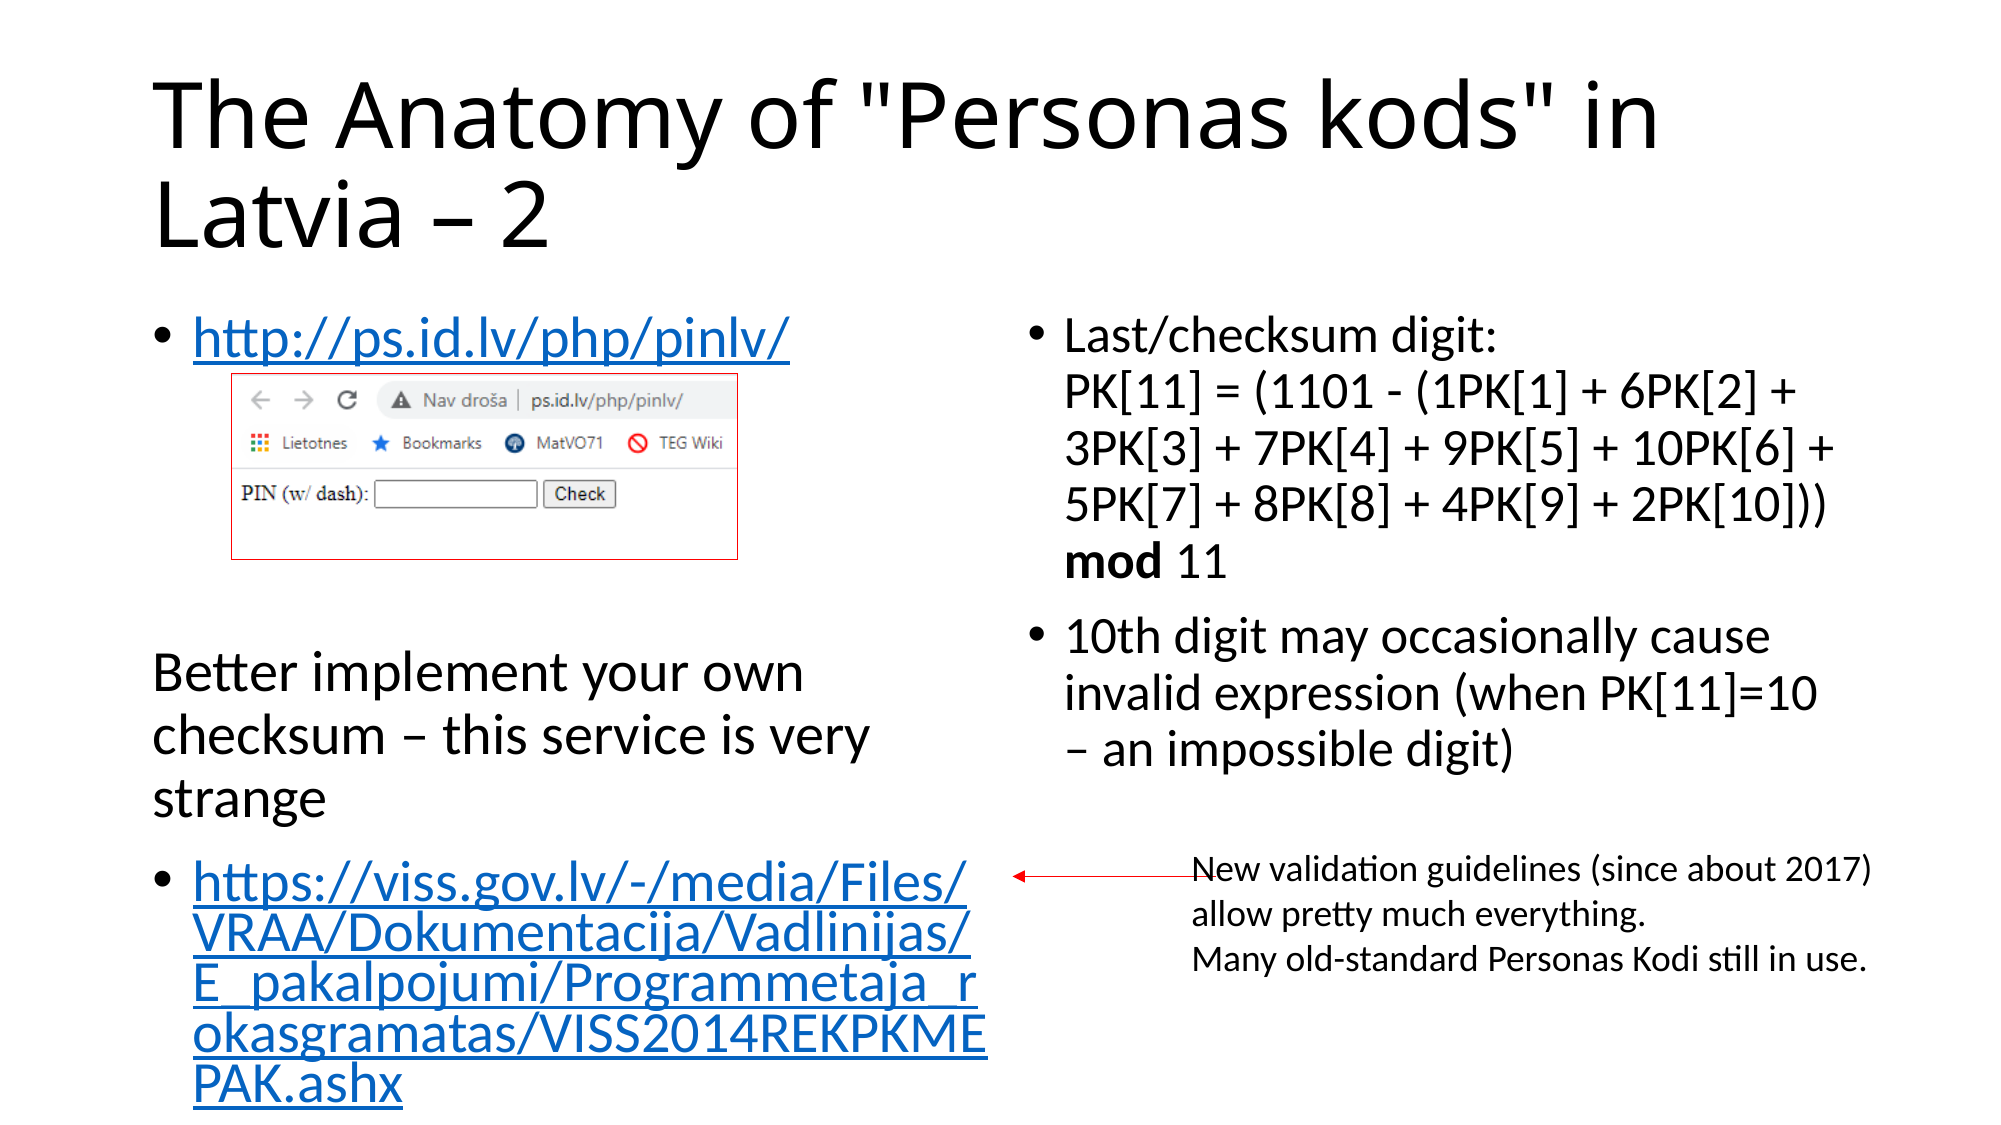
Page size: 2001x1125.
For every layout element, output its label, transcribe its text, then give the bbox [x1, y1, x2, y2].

list http://ps.id.lv/php/pinlv/ Better implement your own checksum – this service is very strange https://viss.gov.lv/-/media/Files/VRAA/Dokumentacija/Vadlinijas/E_pakalpojumi/Programmetaja_rokasgramatas/VISS2014REKPKMEPAK.ashx [137, 299, 1013, 1014]
text_box New validation guidelines (since about 2017) allow pretty much everything. Many old-standard Personas Kodi still in use. [1176, 836, 1918, 987]
title The Anatomy of "Personas kods" in Latvia – 2 [137, 59, 1863, 278]
picture [231, 373, 738, 560]
list Last/checksum digit: PK[11] = (1101 - (1PK[1] + 6PK[2] + 3PK[3] + 7PK[4] + 9PK[5] + 10PK[6] + 5PK[7] + 8PK[8] + 4PK[9] + 2PK[10])) mod 11 10th digit may occasionally cause invalid expression (when PK[11]=10 – an impossible digit) [1012, 299, 1863, 790]
